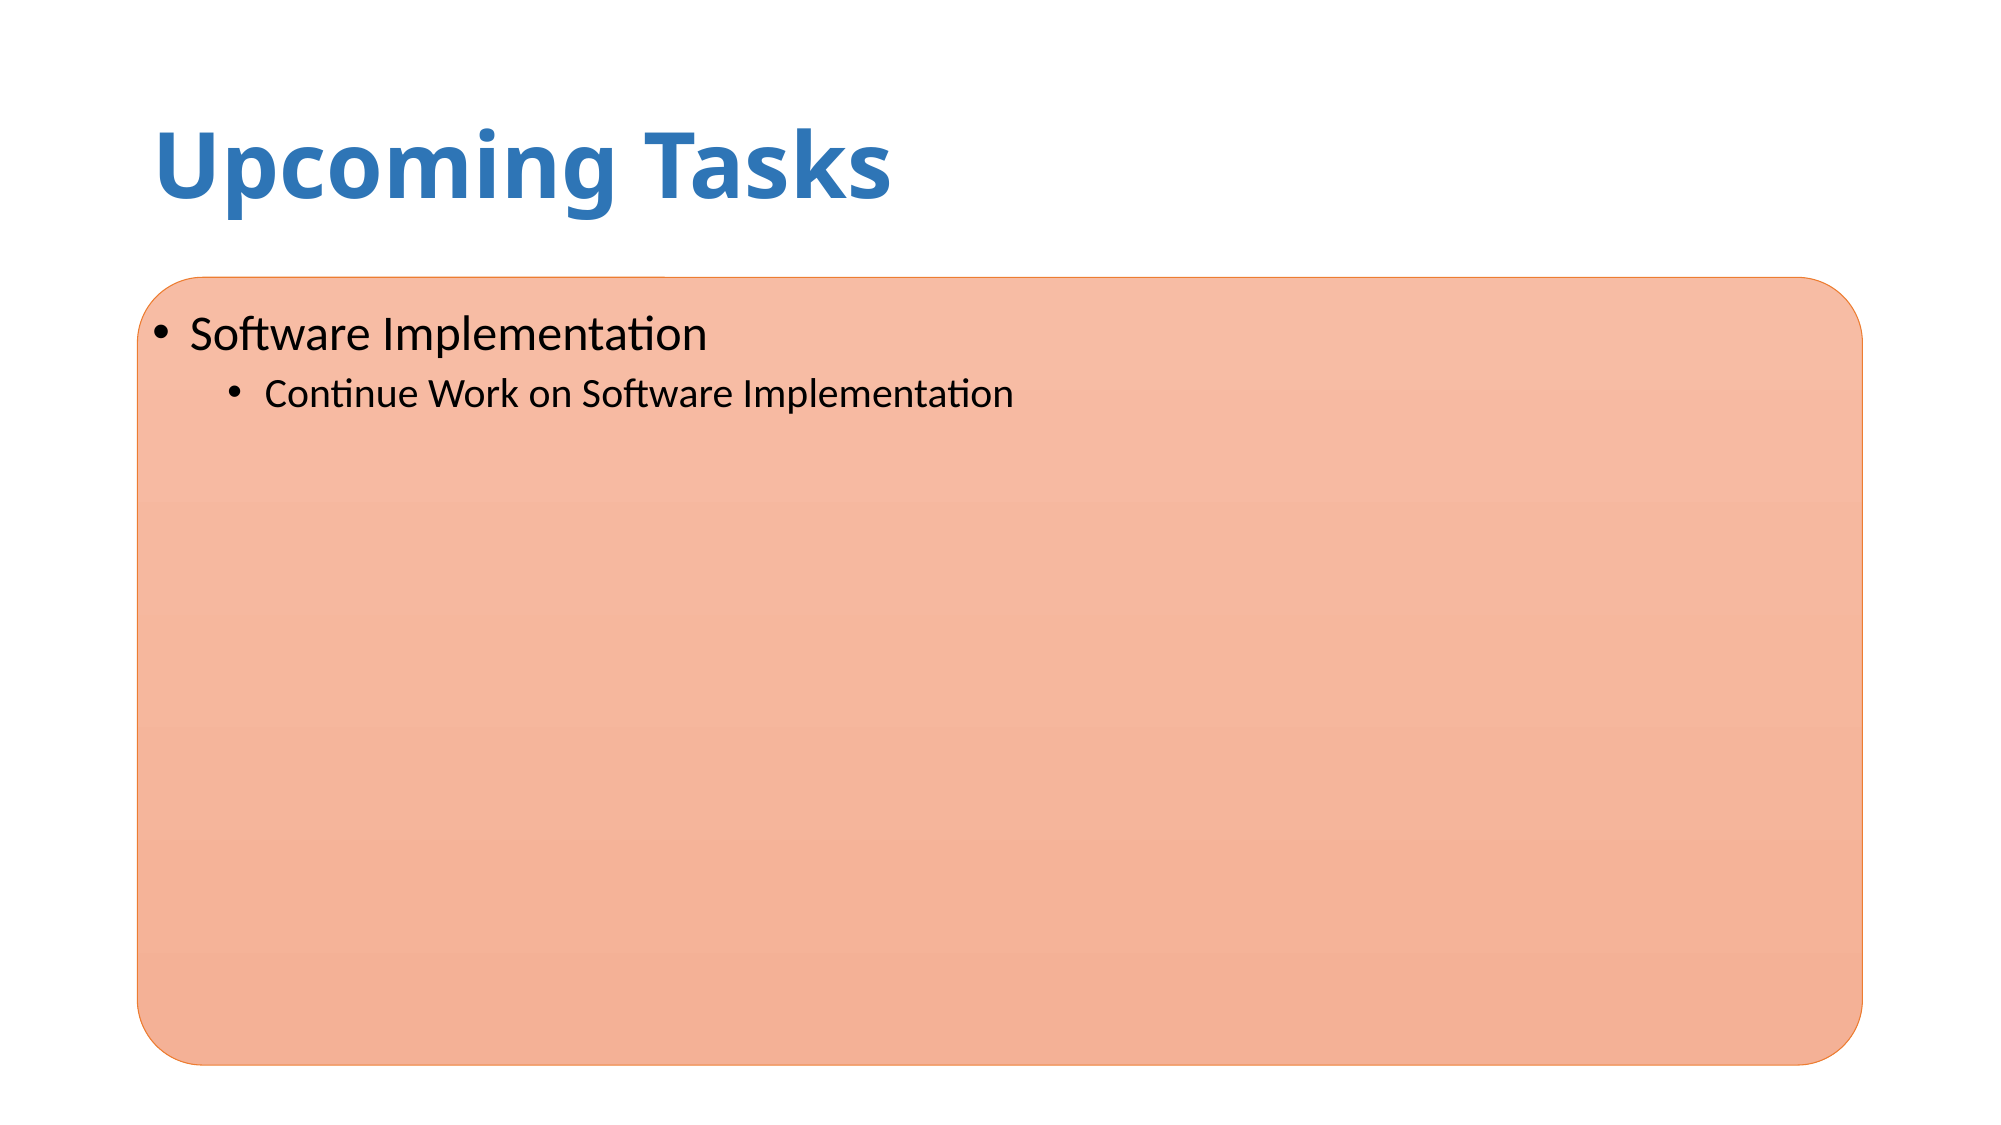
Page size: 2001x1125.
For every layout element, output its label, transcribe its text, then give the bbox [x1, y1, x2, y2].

list Software Implementation Continue Work on Software Implementation [137, 299, 1863, 1066]
text_box [153, 276, 1847, 299]
title Upcoming Tasks [137, 59, 1863, 278]
